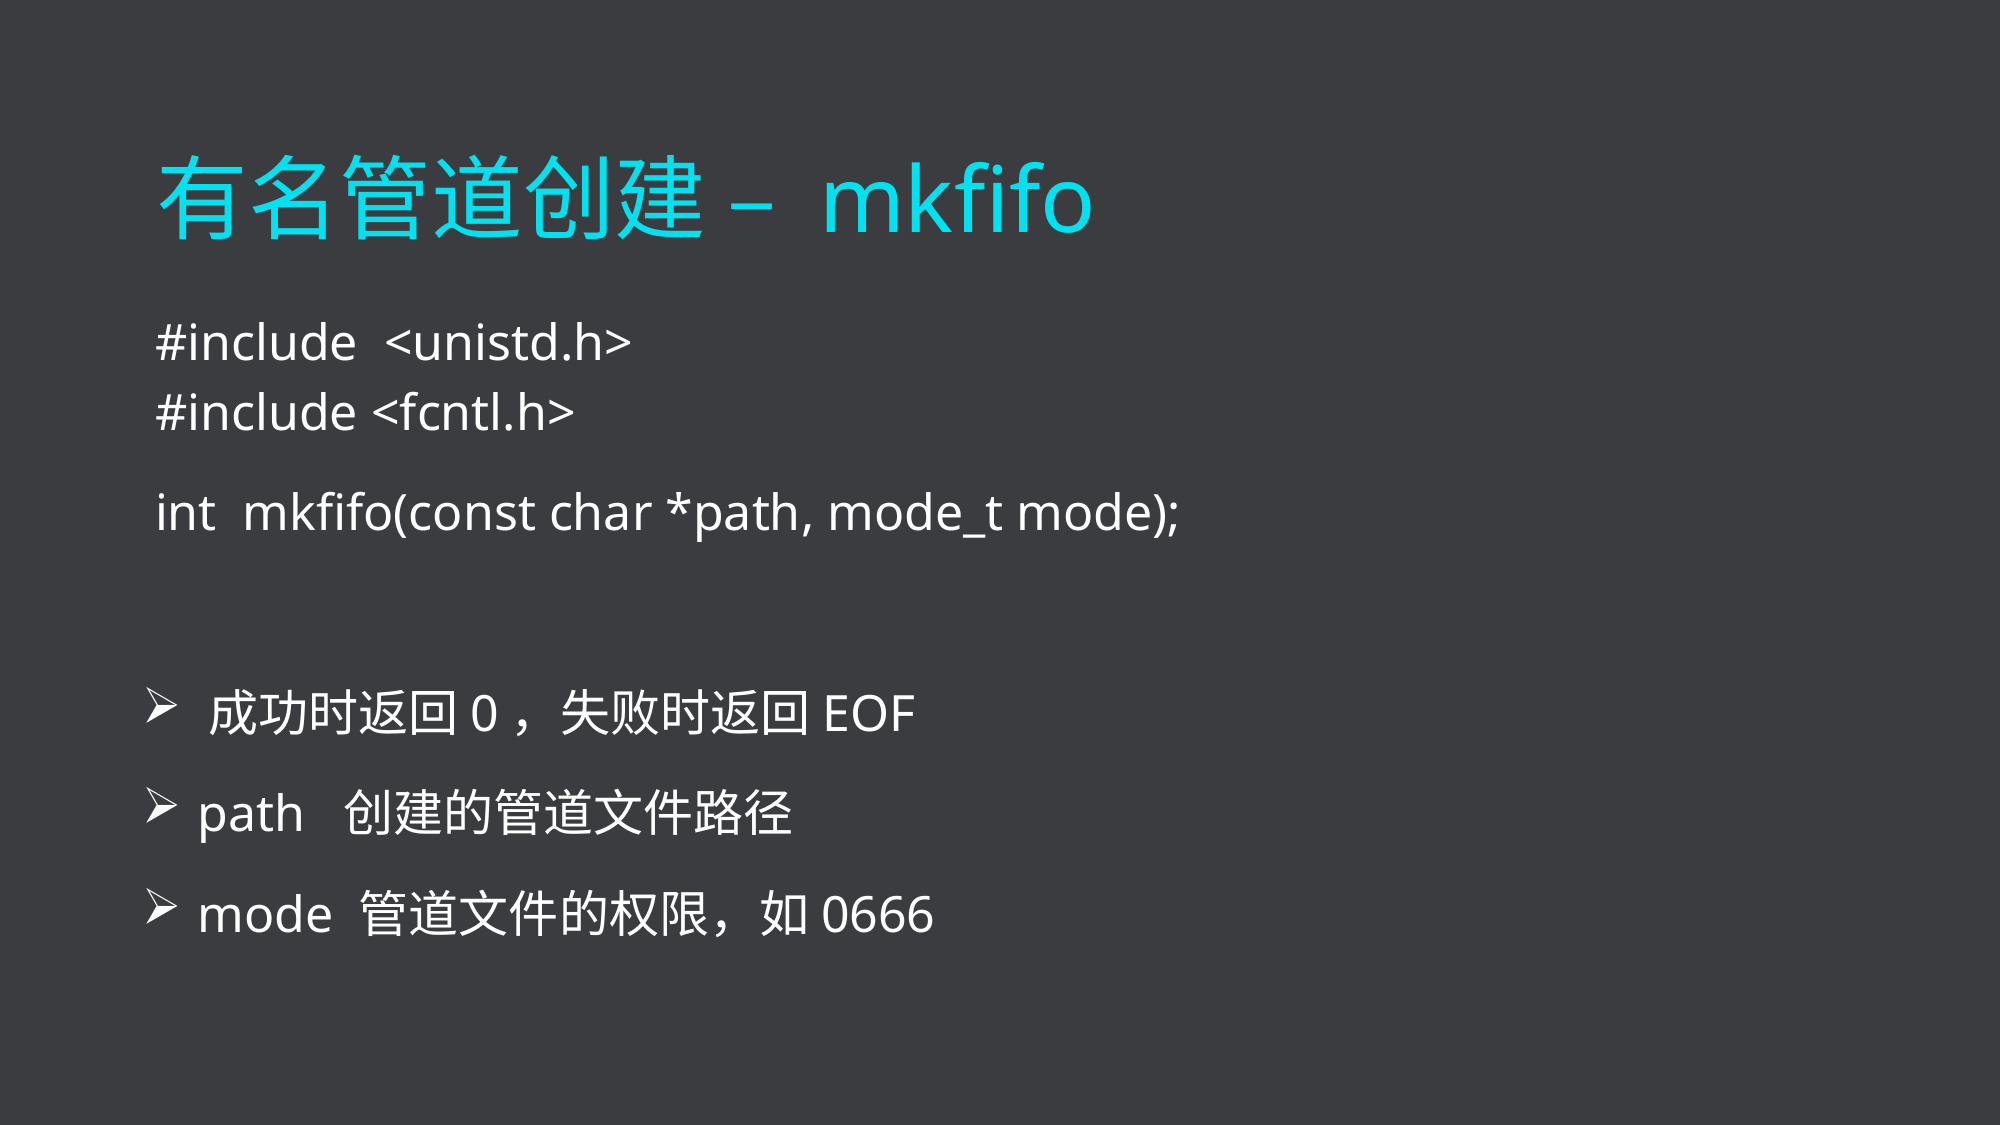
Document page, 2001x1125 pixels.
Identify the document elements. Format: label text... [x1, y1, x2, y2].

list 有名管道创建 – mkfifo [141, 132, 1843, 216]
list #include <unistd.h> #include <fcntl.h> int mkfifo(const char *path, mode_t mode); 成功时返回0，失败时返回EOF path 创建的管道文件路径 mode 管道文件的权限，如0666 [121, 299, 1251, 1011]
